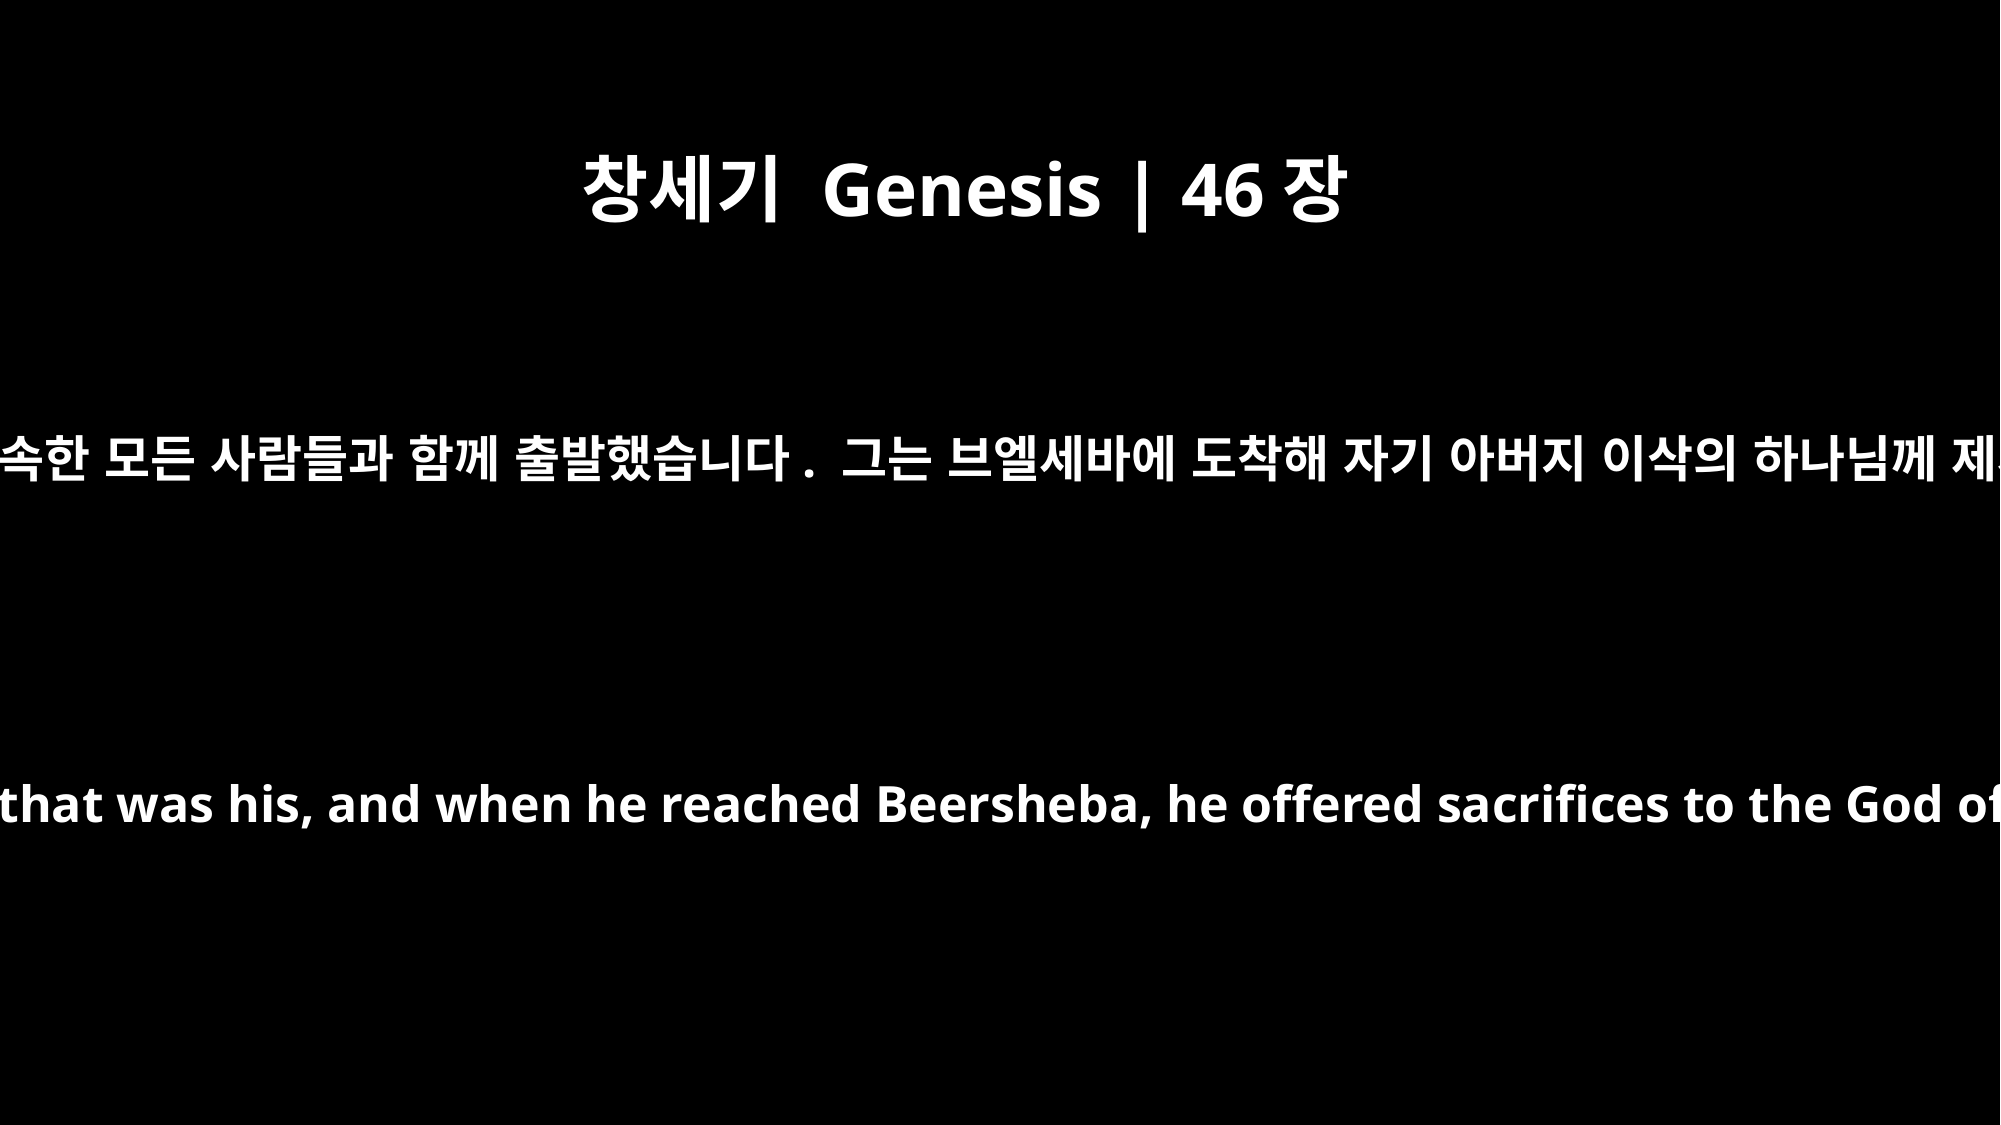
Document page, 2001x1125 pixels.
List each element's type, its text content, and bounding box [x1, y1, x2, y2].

text_box 창세기 Genesis | 46장 [566, 136, 1365, 239]
text_box So Israel set out with all that was his, and when he reached Beersheba, he offered sacrifices to the God of his father Isaac. [0, 764, 2000, 840]
text_box ﻿1 이스라엘이 자기에게 속한 모든 사람들과 함께 출발했습니다. 그는 브엘세바에 도착해 자기 아버지 이삭의 하나님께 제사를 드렸습니다. [0, 359, 2000, 495]
